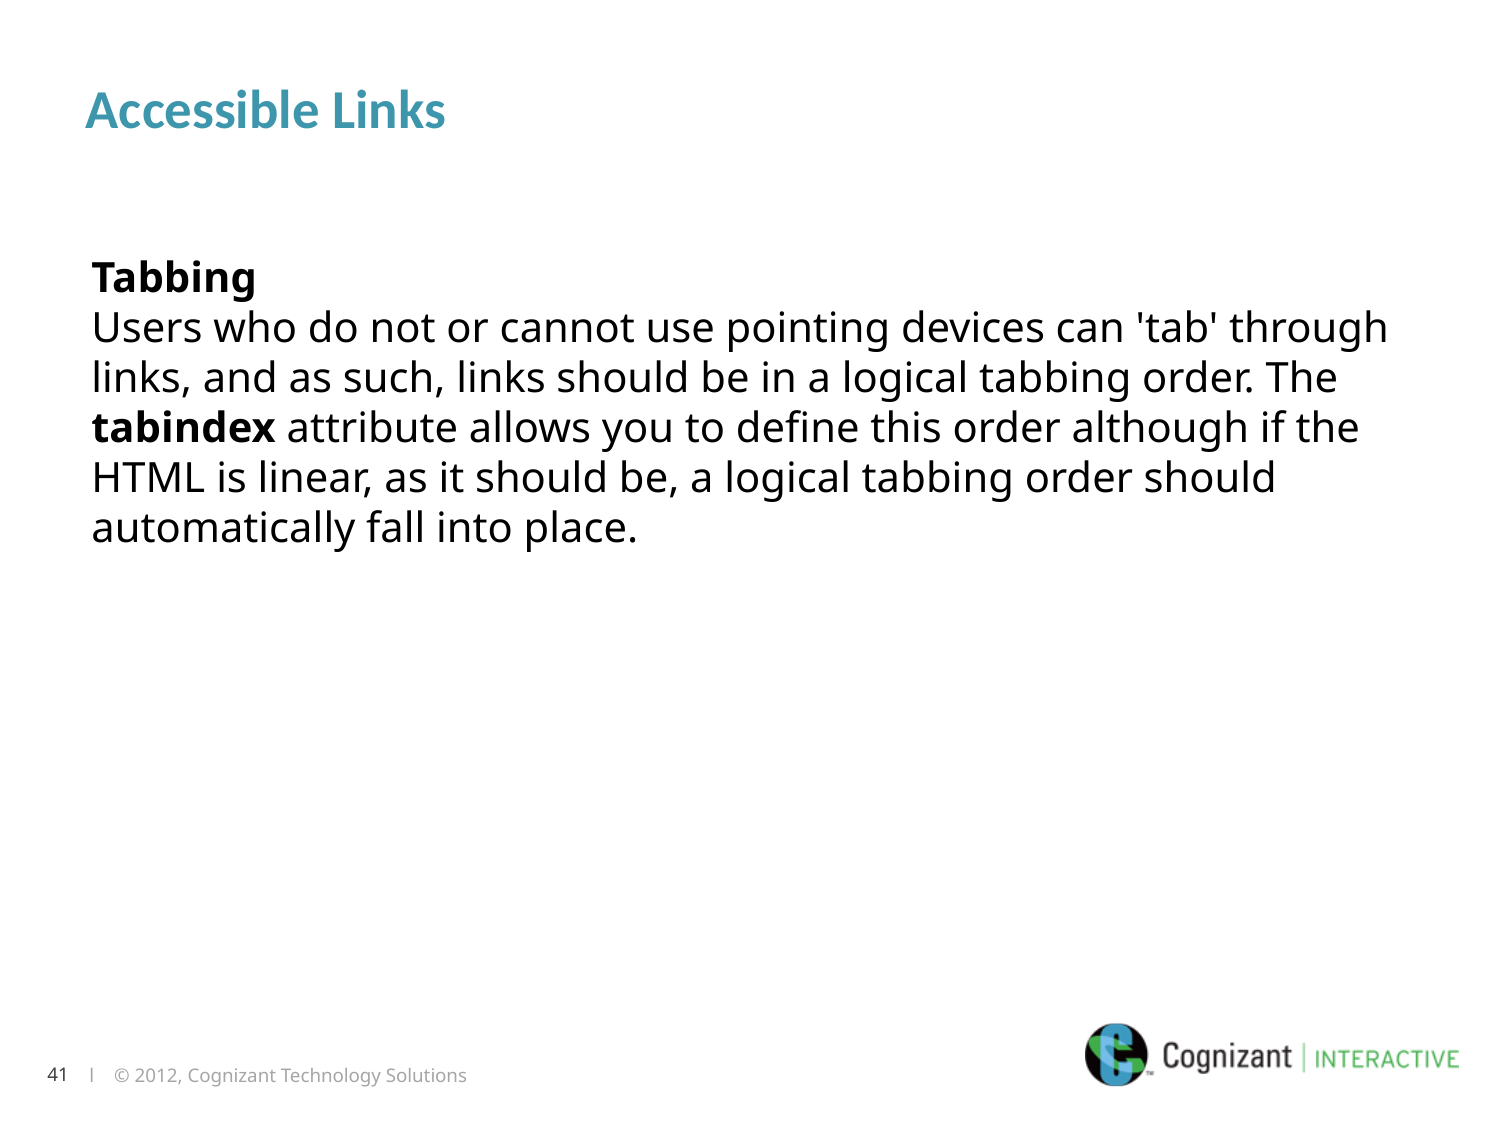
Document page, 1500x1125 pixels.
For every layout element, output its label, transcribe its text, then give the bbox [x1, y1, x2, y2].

picture [1085, 1022, 1459, 1088]
text_box Tabbing Users who do not or cannot use pointing devices can 'tab' through links, and as such, links should be in a logical tabbing order. The tabindex attribute allows you to define this order although if the HTML is linear, as it should be, a logical tabbing order should automatically fall into place. [76, 243, 1459, 559]
title Accessible Links [70, 66, 972, 149]
